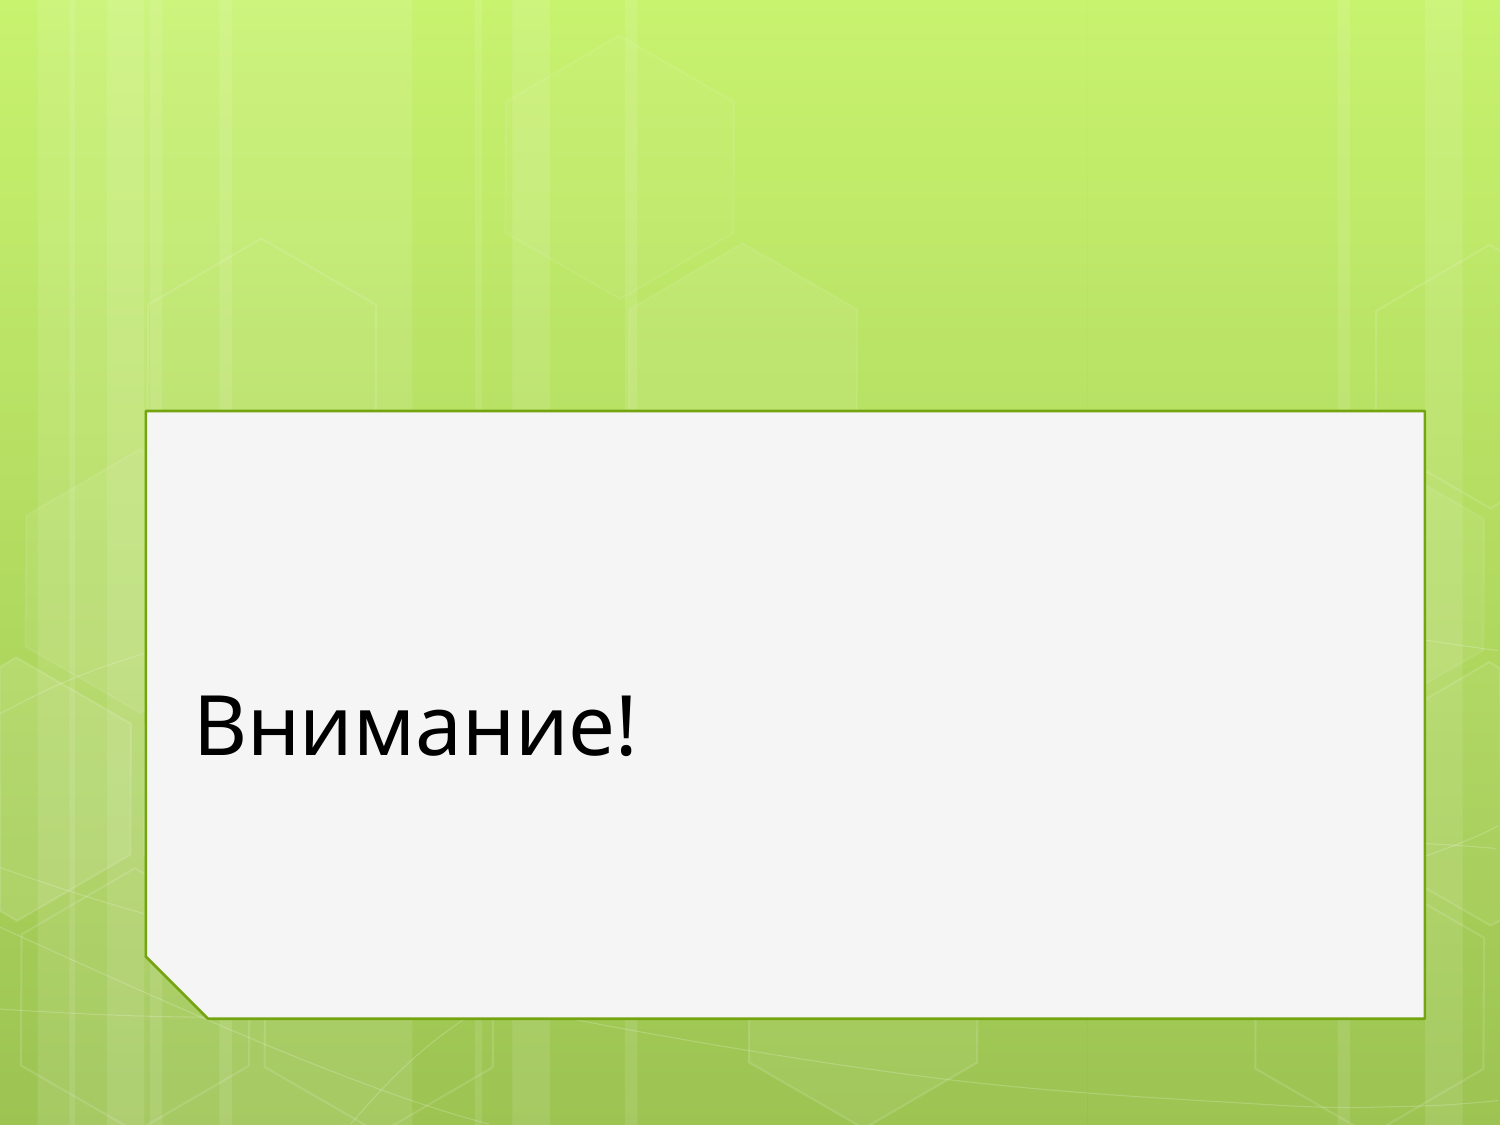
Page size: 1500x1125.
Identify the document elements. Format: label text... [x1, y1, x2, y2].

list Внимание! [169, 437, 1400, 780]
